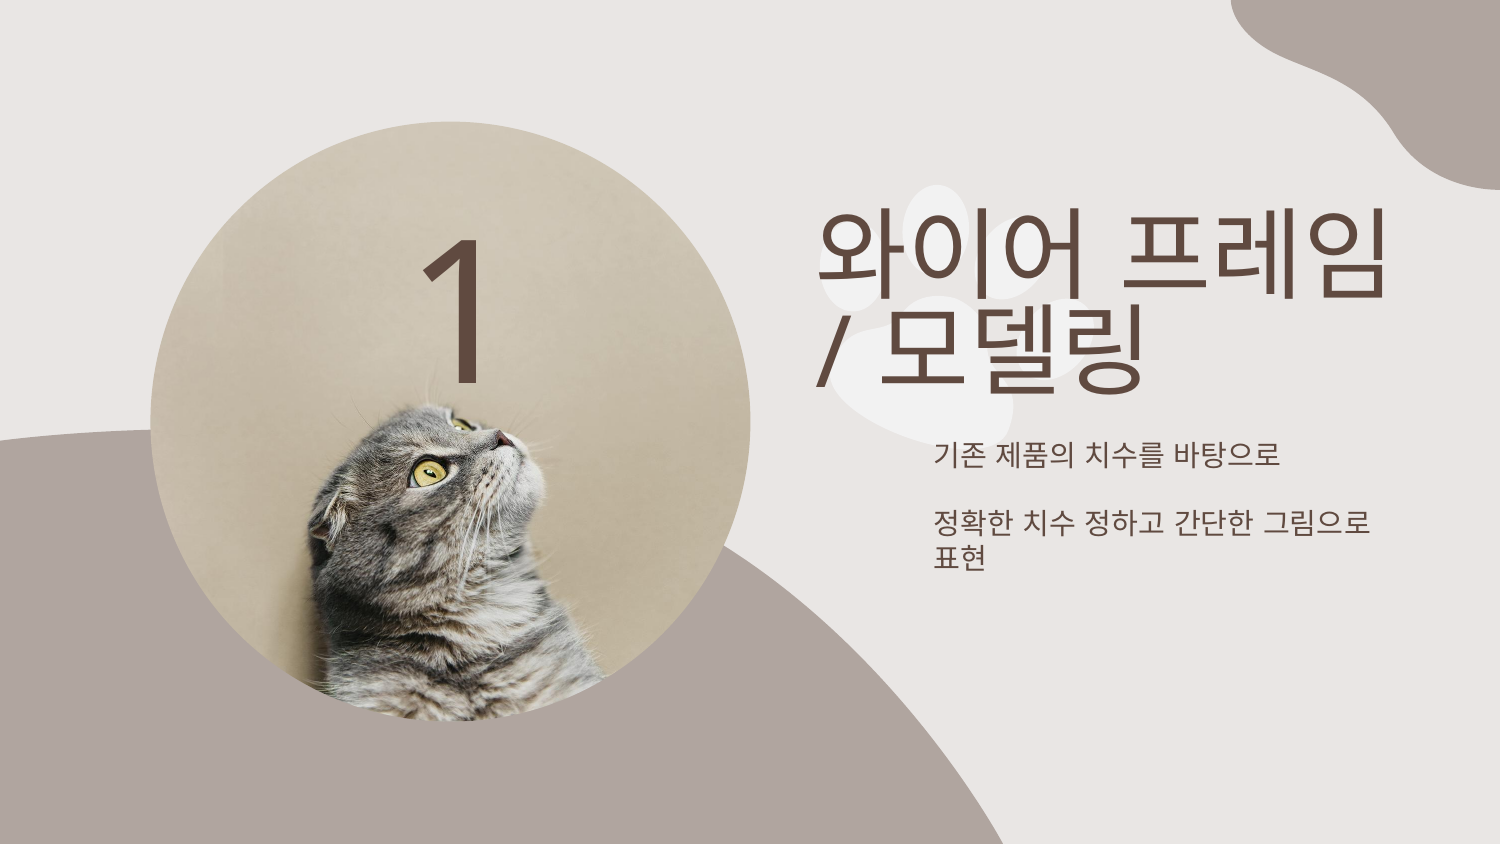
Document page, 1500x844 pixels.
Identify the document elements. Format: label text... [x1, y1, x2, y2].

picture [150, 121, 751, 722]
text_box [800, 194, 1096, 445]
subtitle 기존 제품의 치수를 바탕으로 정확한 치수 정하고 간단한 그림으로 표현 [918, 421, 1397, 560]
title 와이어 프레임 /모델링 [1100, 283, 1500, 422]
